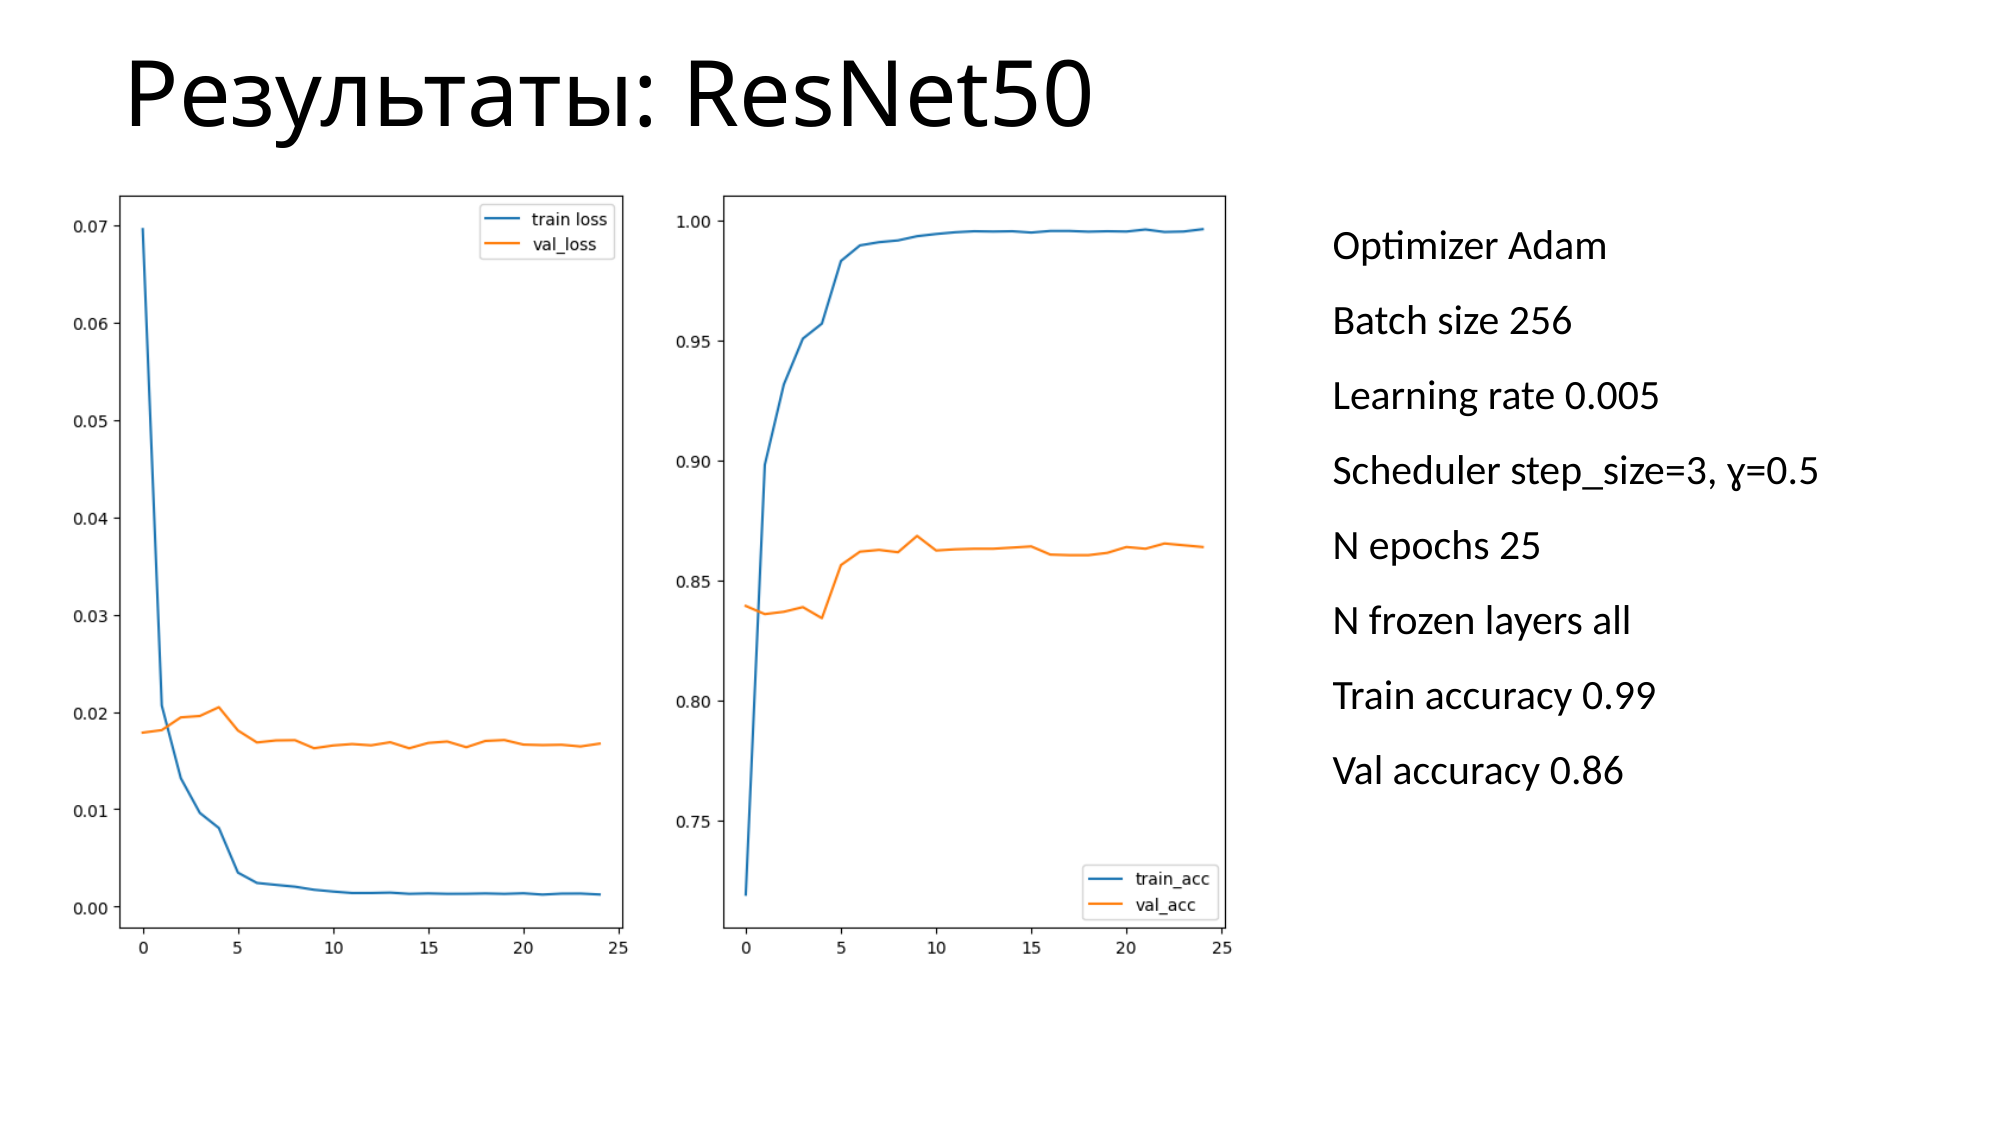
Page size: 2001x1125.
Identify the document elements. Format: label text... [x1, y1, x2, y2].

title Результаты: ResNet50 [108, 36, 1692, 157]
text_box Optimizer Adam Batch size 256 Learning rate 0.005 Scheduler step_size=3, ɣ=0.5 N epochs 25 N frozen layers all Train accuracy 0.99 Val accuracy 0.86 [1317, 185, 1962, 800]
picture [60, 185, 1244, 968]
